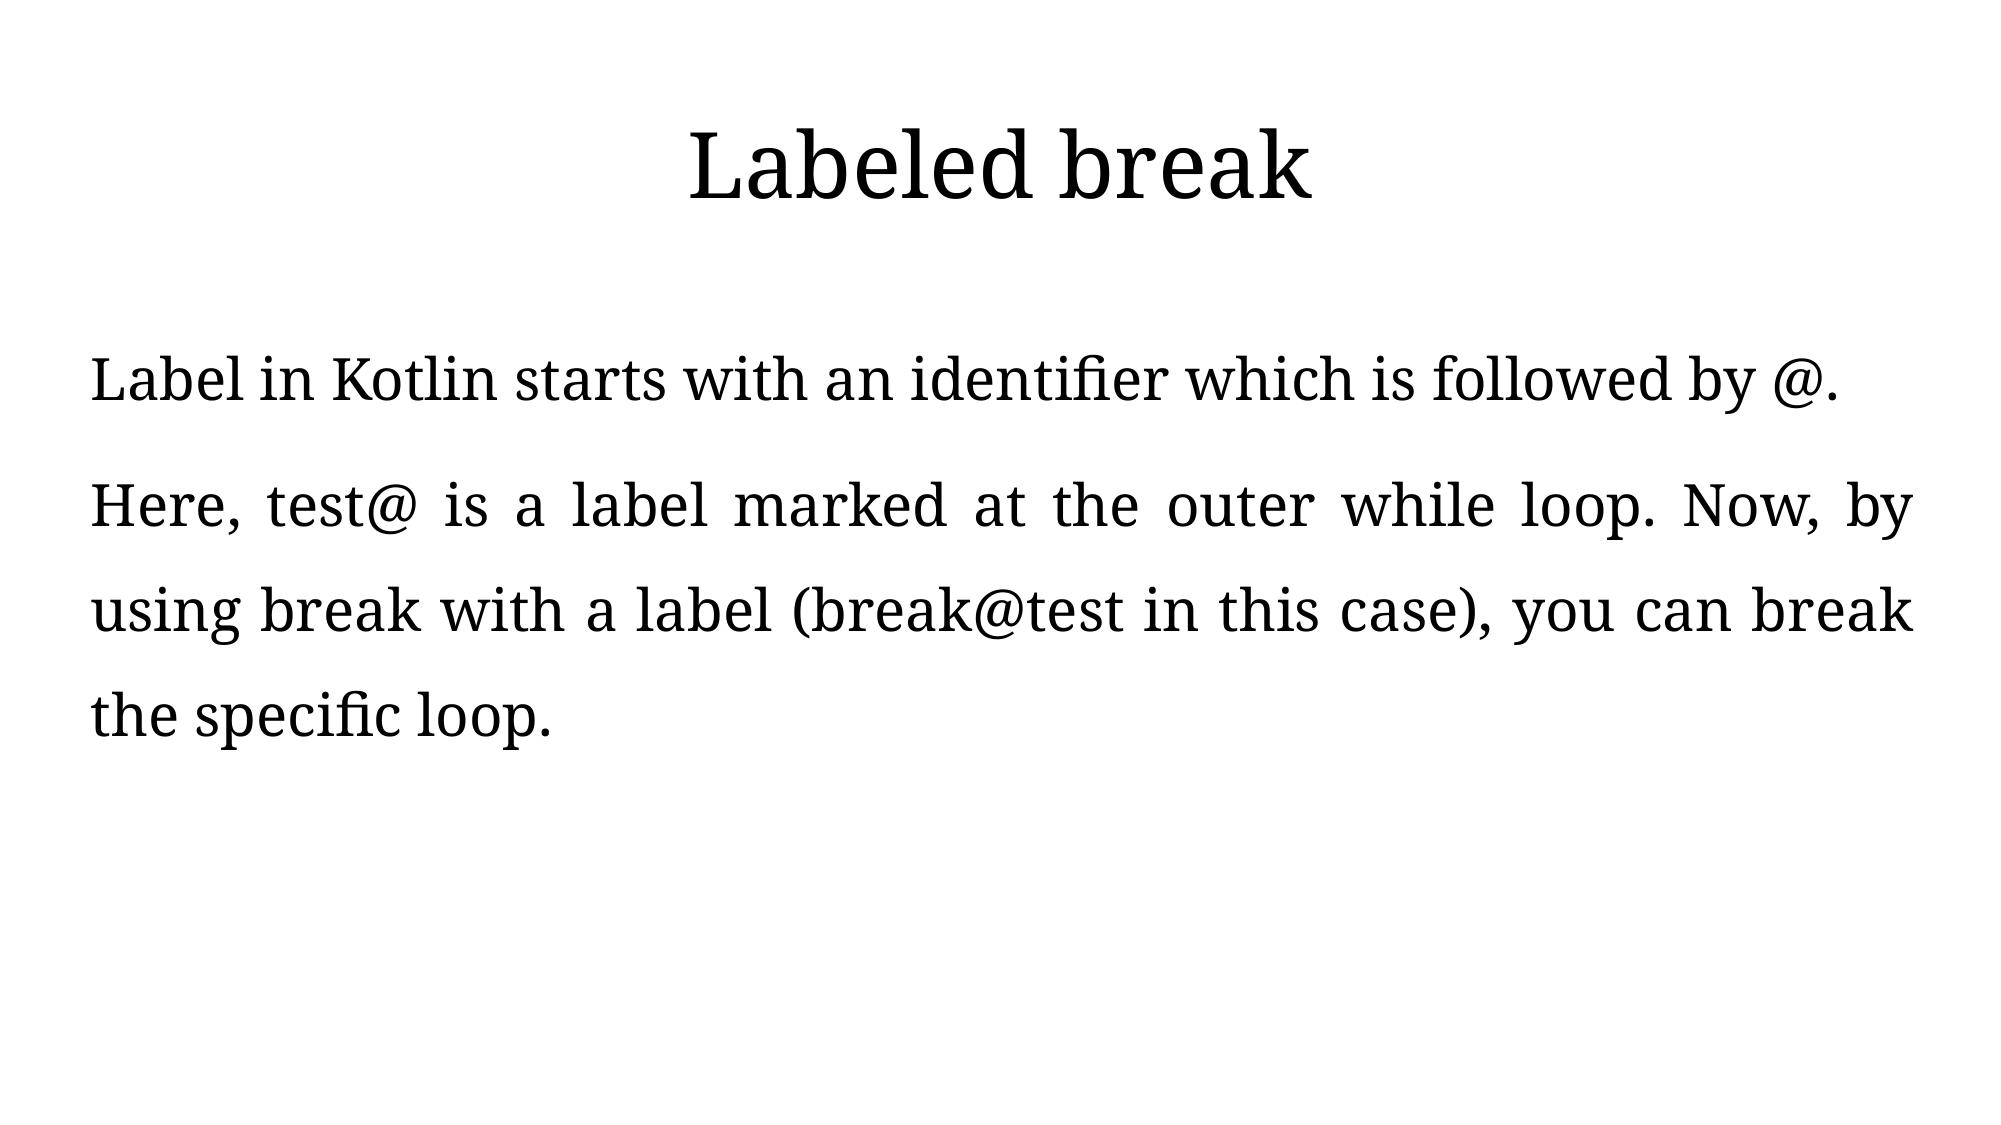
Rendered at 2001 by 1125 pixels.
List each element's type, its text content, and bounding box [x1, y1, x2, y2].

title Labeled break [137, 59, 1863, 278]
list Label in Kotlin starts with an identifier which is followed by @. Here, test@ is a label marked at the outer while loop. Now, by using break with a label (break@test in this case), you can break the specific loop. [75, 299, 1930, 1034]
